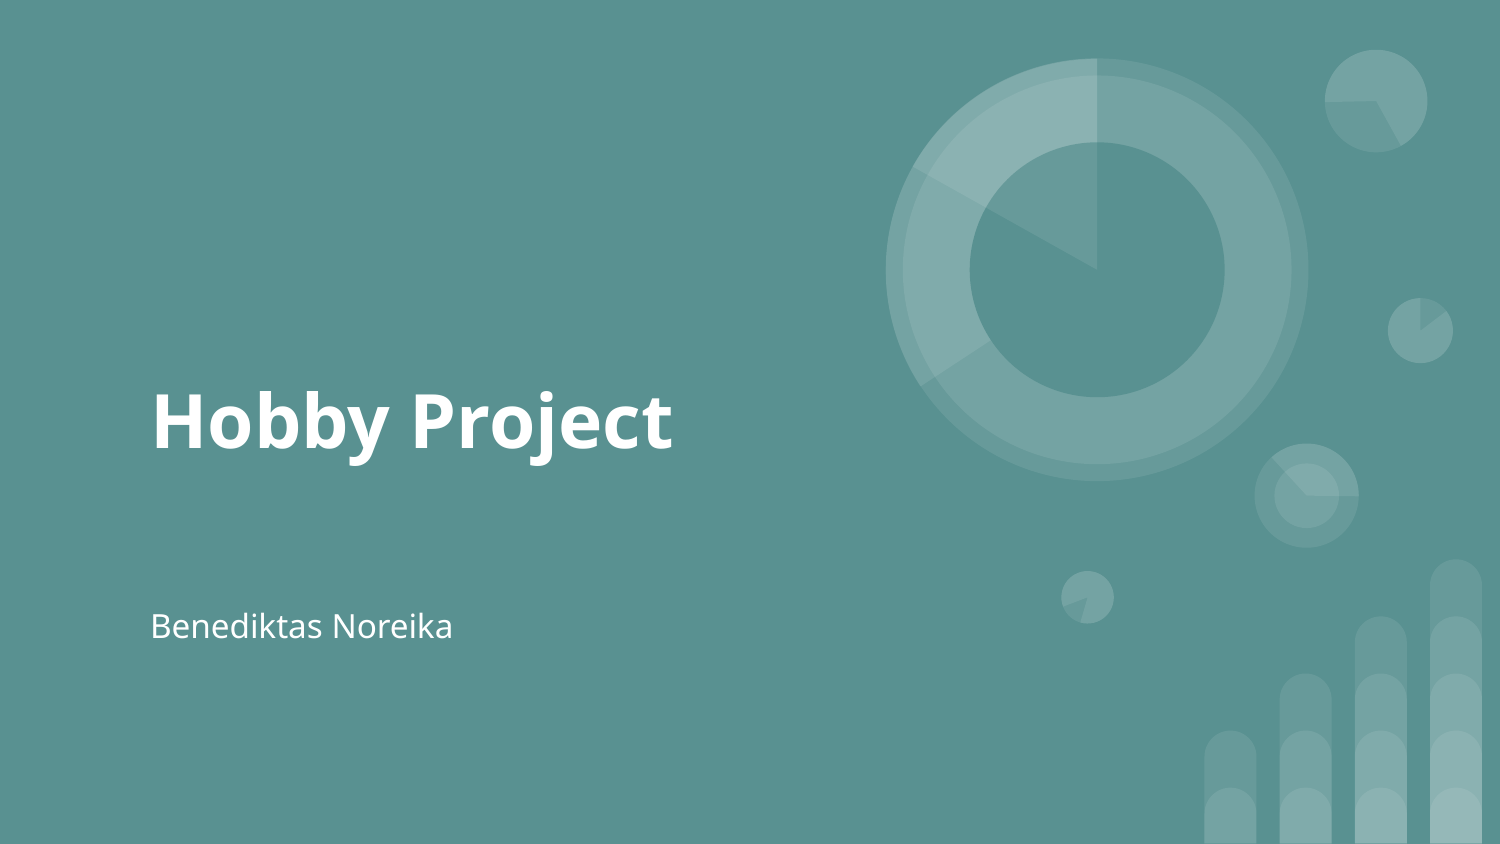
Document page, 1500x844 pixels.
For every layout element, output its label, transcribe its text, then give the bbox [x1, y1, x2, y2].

title Hobby Project [135, 264, 834, 572]
subtitle Benediktas Noreika [135, 589, 834, 704]
